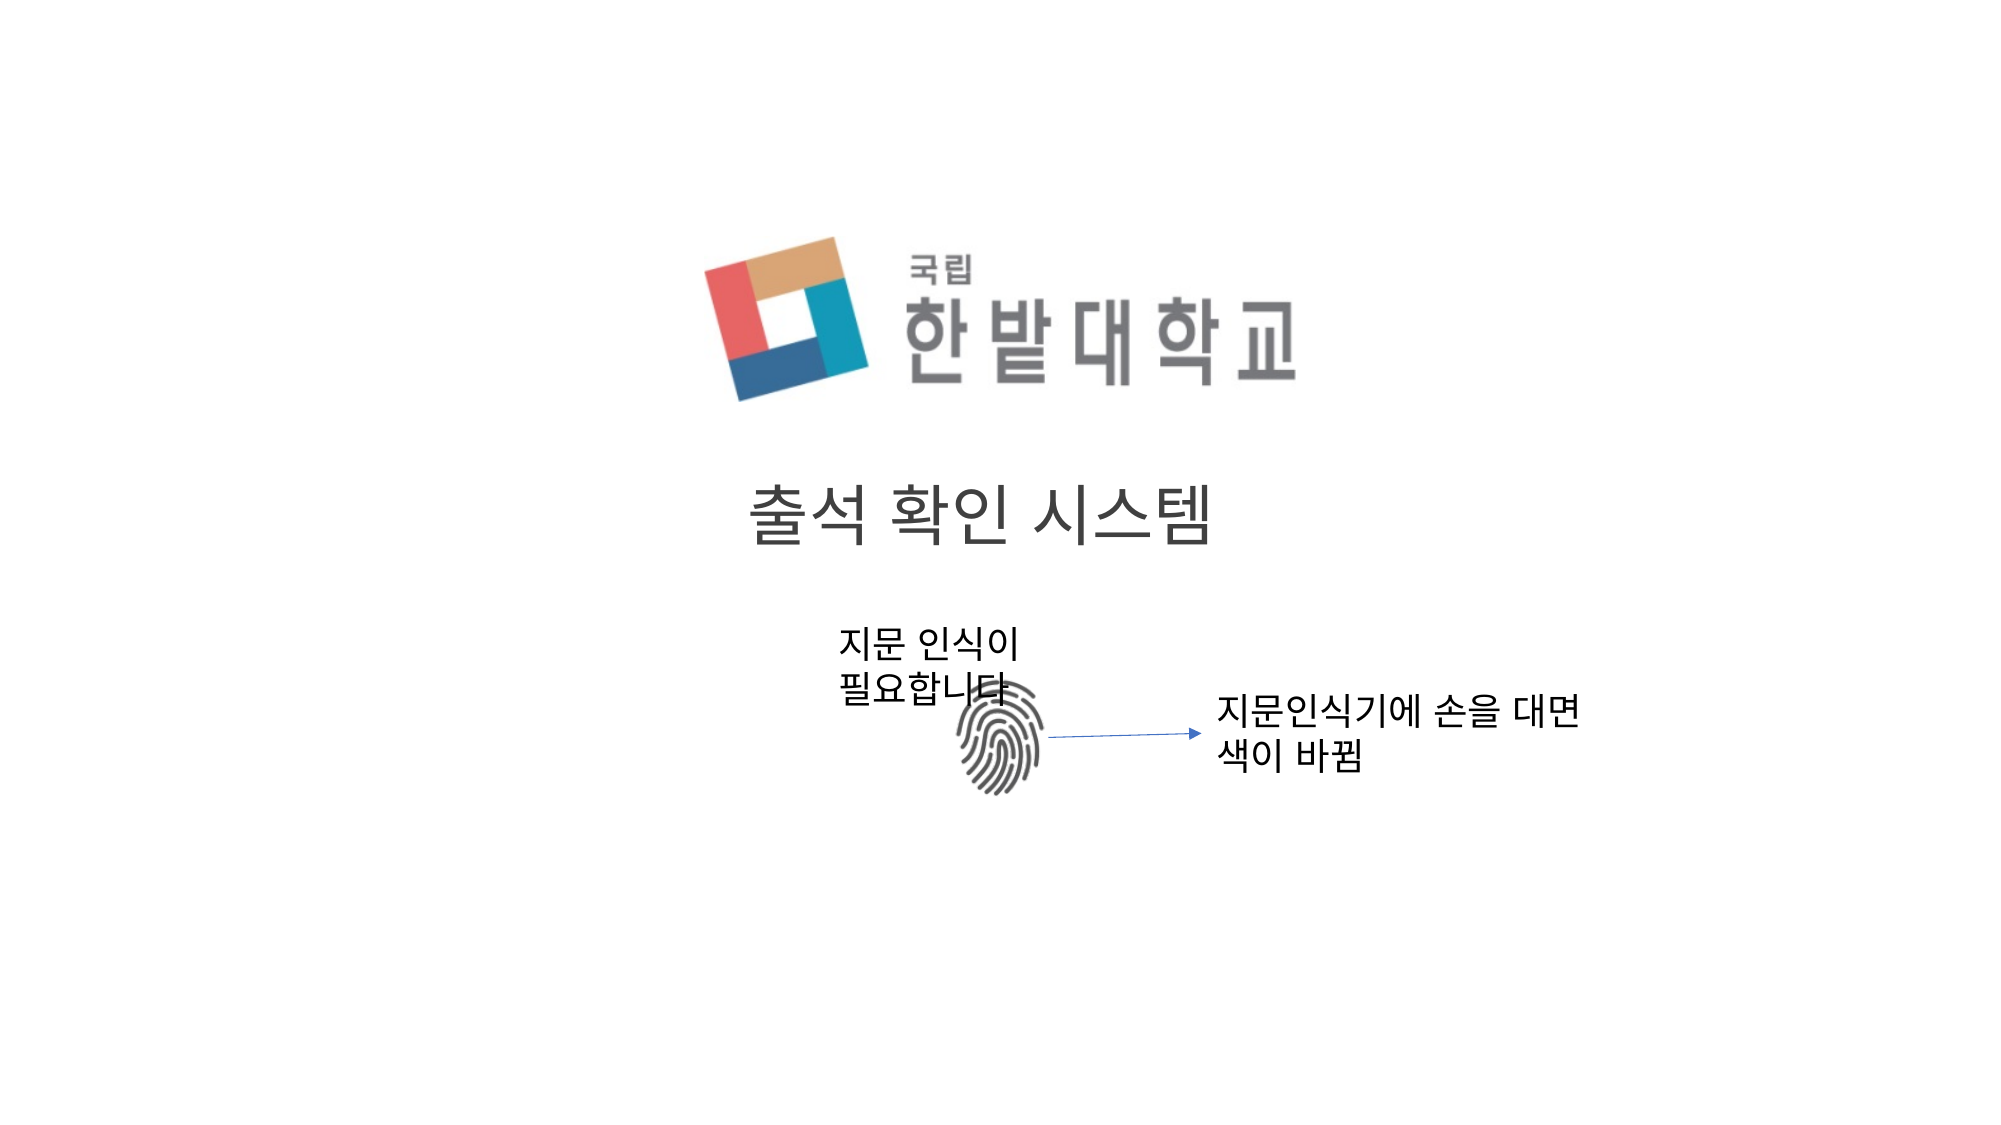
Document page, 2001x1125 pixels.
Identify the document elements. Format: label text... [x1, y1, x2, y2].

picture [704, 236, 1296, 402]
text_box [1048, 733, 1202, 738]
picture [951, 673, 1049, 802]
text_box 지문 인식이 필요합니다 [823, 613, 1177, 718]
text_box 출석 확인 시스템 [733, 466, 1267, 562]
text_box 지문인식기에 손을 대면 색이 바뀜 [1201, 680, 1650, 786]
